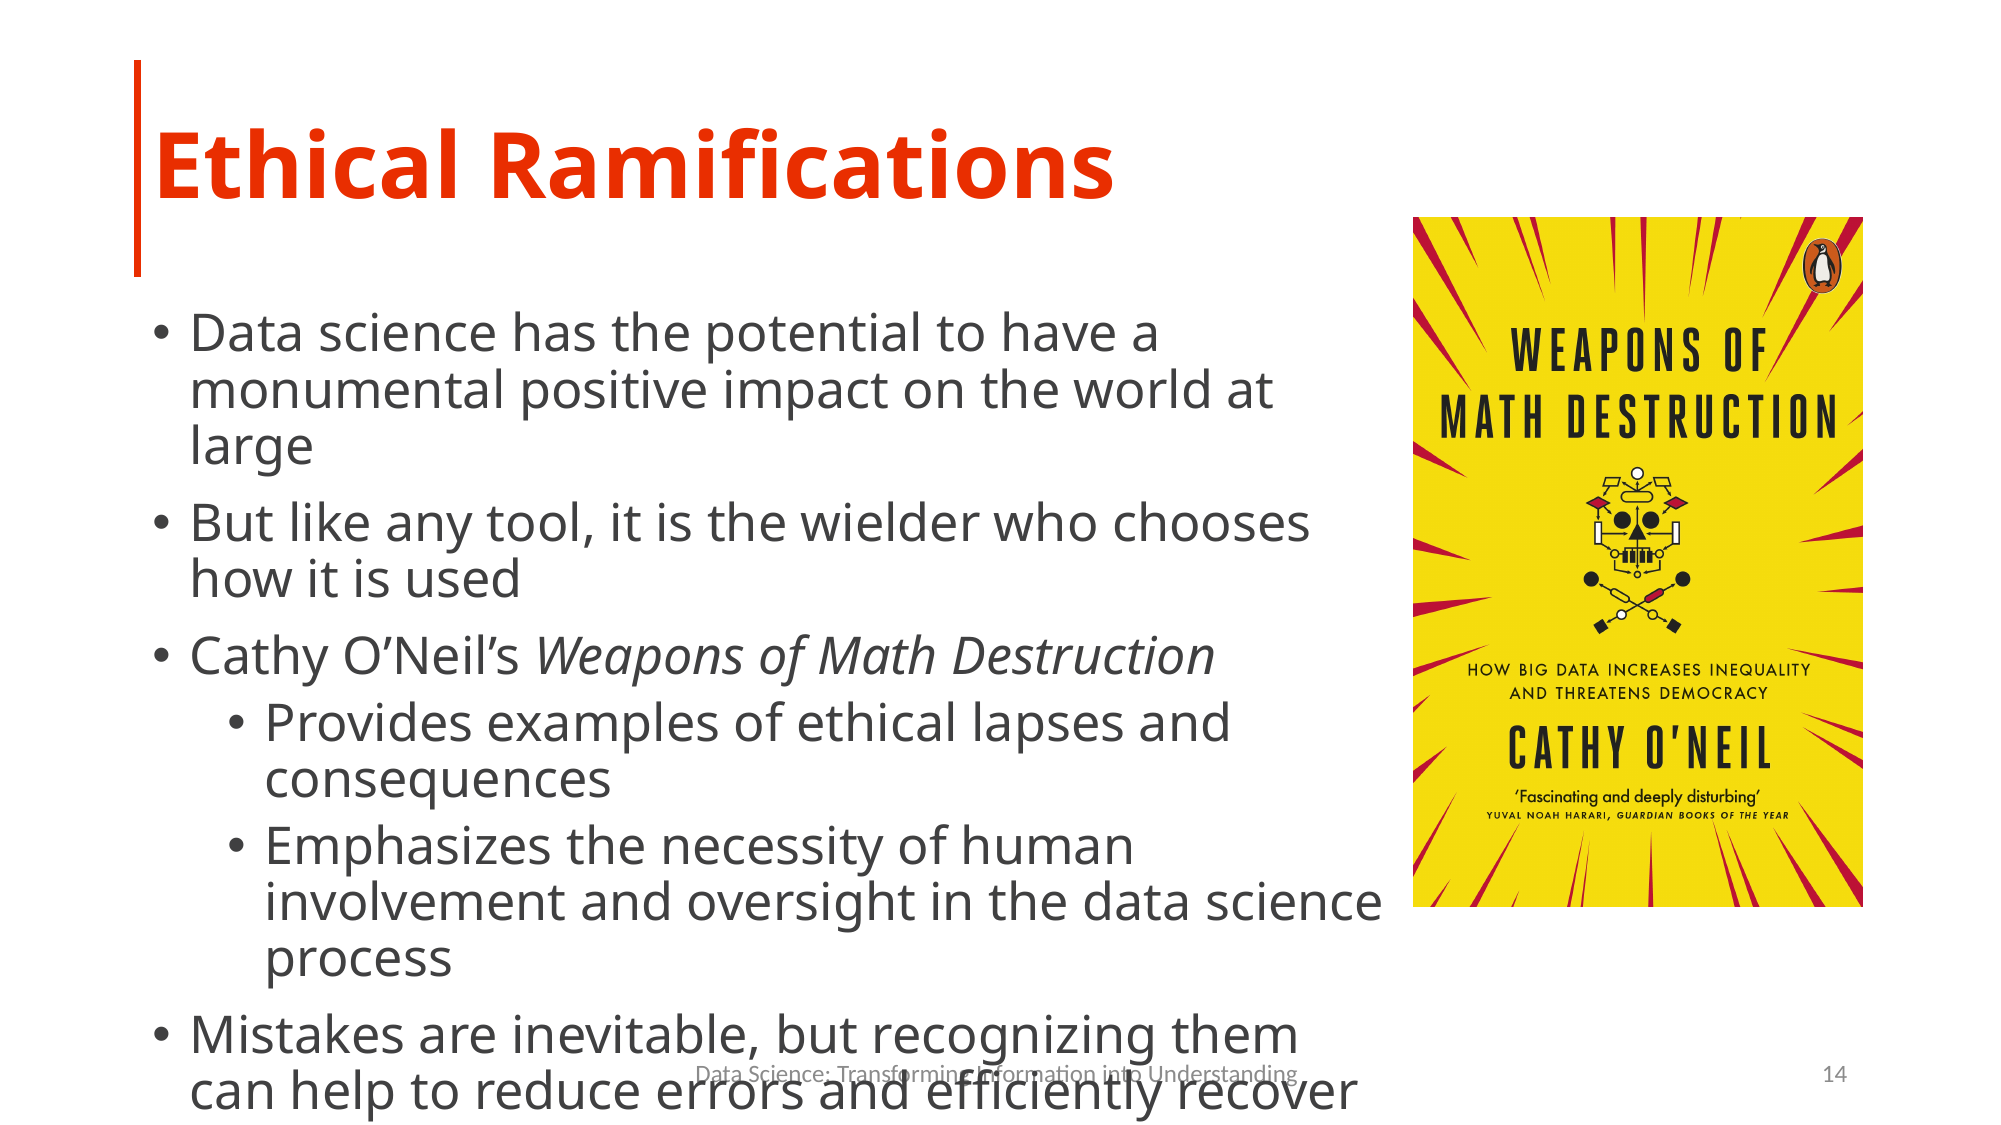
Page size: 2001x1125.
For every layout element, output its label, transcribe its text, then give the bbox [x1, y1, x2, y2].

list Data science has the potential to have a monumental positive impact on the world at large But like any tool, it is the wielder who chooses how it is used Cathy O’Neil’s Weapons of Math Destruction Provides examples of ethical lapses and consequences Emphasizes the necessity of human involvement and oversight in the data science process Mistakes are inevitable, but recognizing them can help to reduce errors and efficiently recover when they do occur [137, 299, 1415, 1014]
footer Data Science: Transforming Information into Understanding [662, 1042, 1338, 1103]
slide_number 14 [1412, 1042, 1863, 1103]
title Ethical Ramifications [138, 59, 1863, 278]
picture [1413, 217, 1863, 908]
